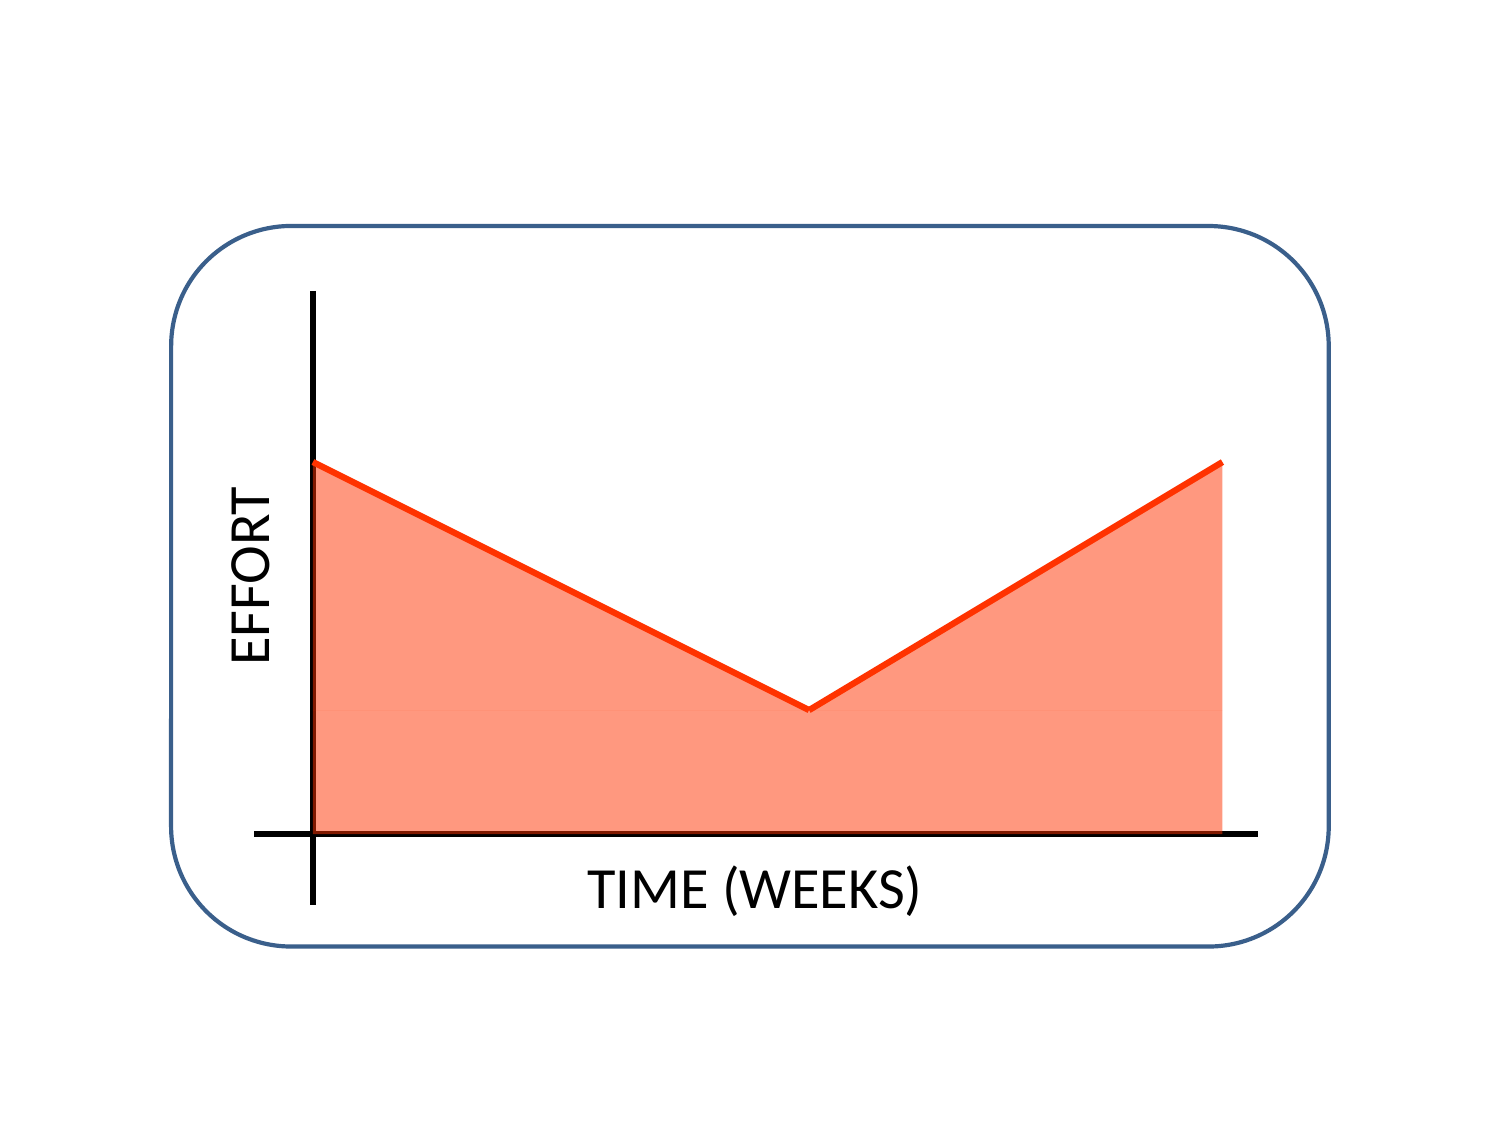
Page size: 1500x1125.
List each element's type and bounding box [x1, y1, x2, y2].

text_box [170, 225, 1329, 947]
